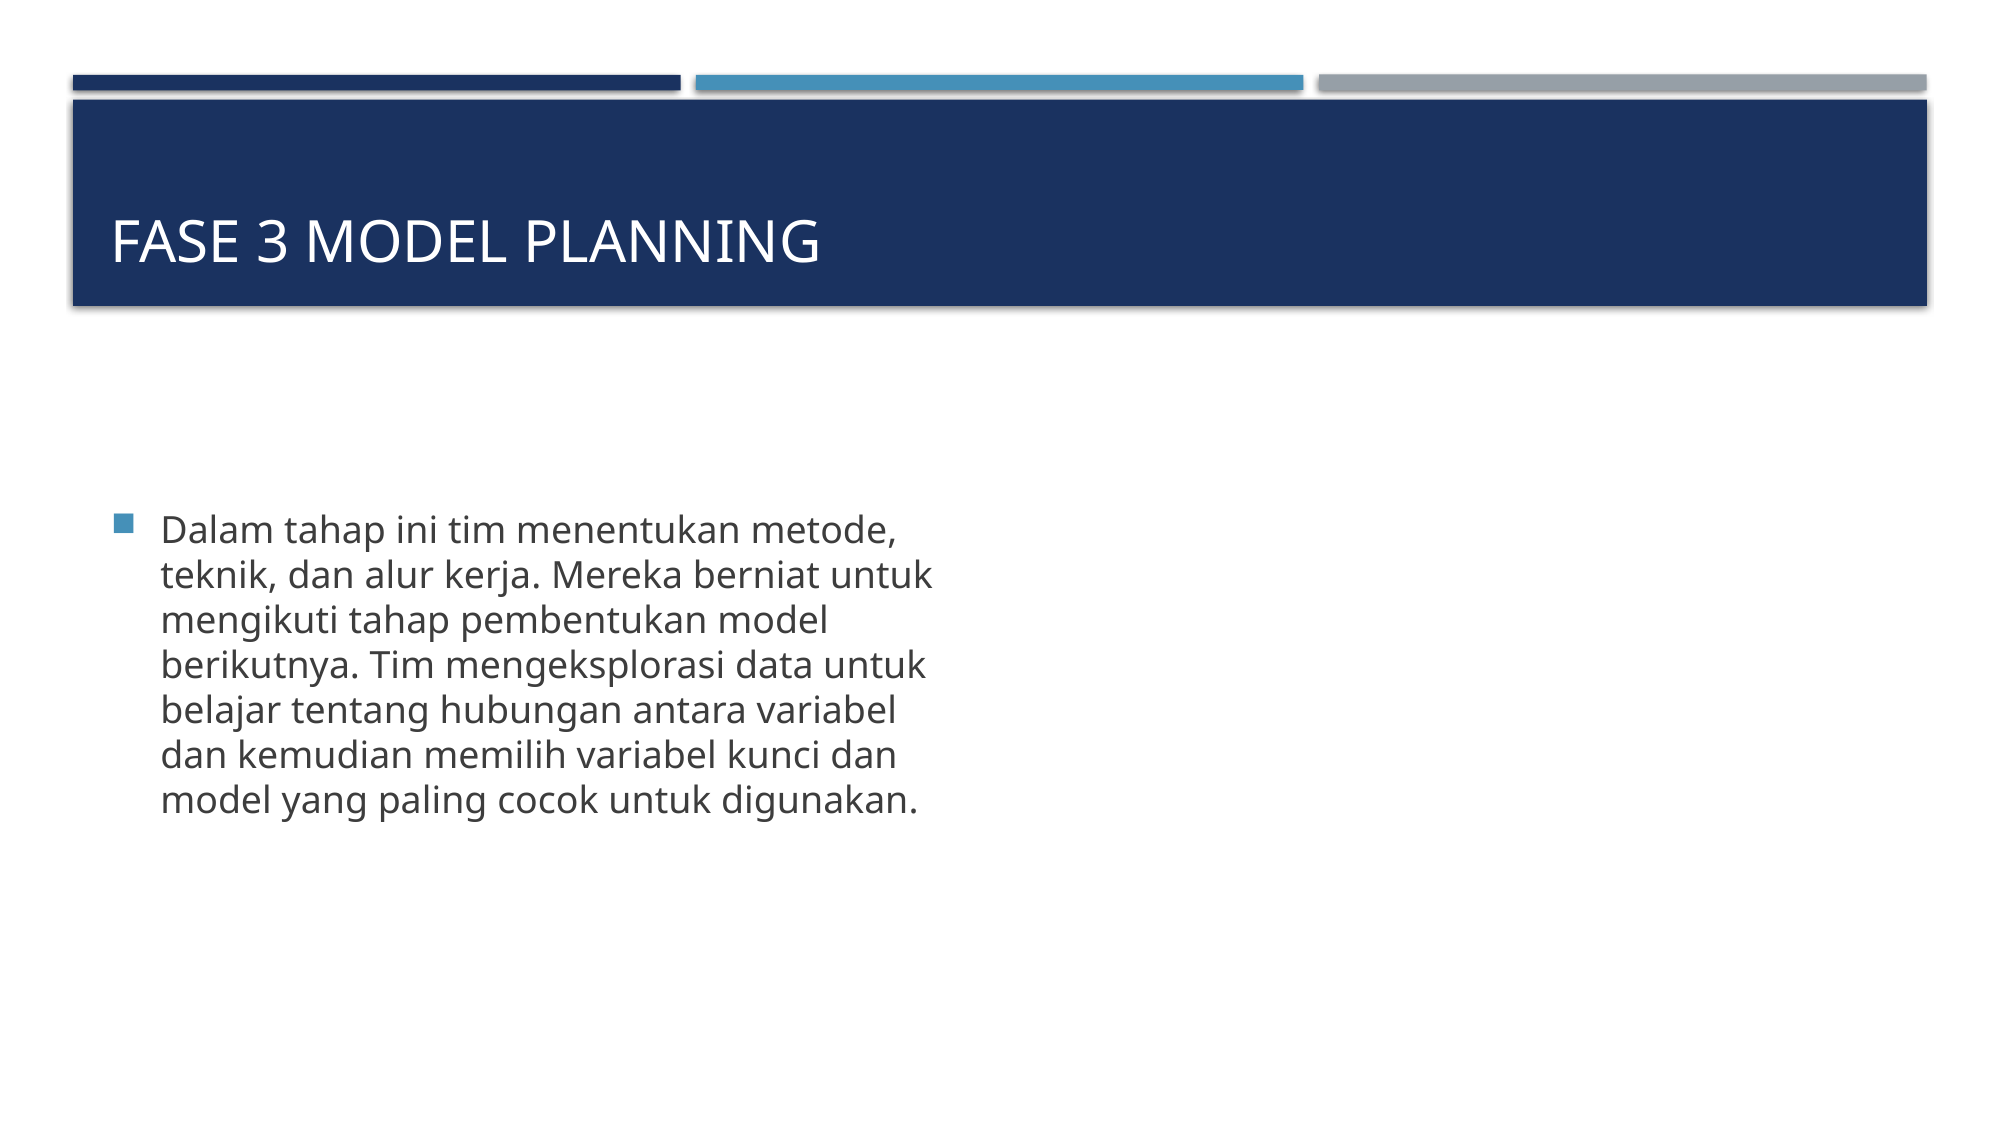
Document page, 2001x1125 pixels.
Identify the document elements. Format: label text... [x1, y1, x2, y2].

title Fase 3 Model Planning [95, 119, 1905, 282]
list Dalam tahap ini tim menentukan metode, teknik, dan alur kerja. Mereka berniat untuk mengikuti tahap pembentukan model berikutnya. Tim mengeksplorasi data untuk belajar tentang hubungan antara variabel dan kemudian memilih variabel kunci dan model yang paling cocok untuk digunakan. [95, 365, 985, 962]
